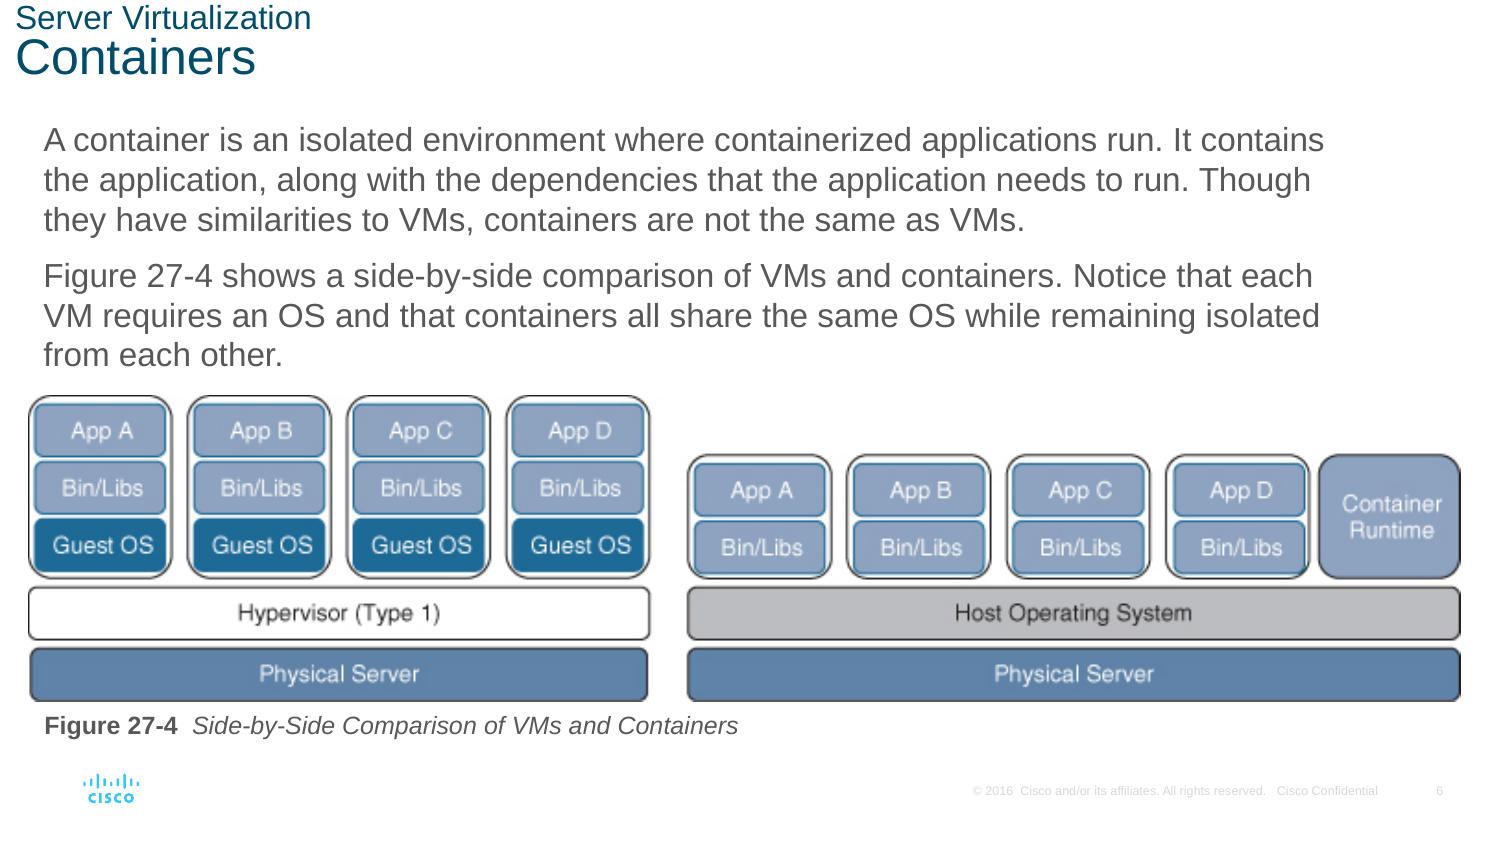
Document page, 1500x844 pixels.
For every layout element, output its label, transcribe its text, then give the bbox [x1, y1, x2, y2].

picture [28, 395, 1461, 703]
text_box Figure 27-4 Side-by-Side Comparison of VMs and Containers [29, 710, 762, 747]
text_box Figure 27-4 shows a side-by-side comparison of VMs and containers. Notice that each VM requires an OS and that containers all share the same OS while remaining isolated from each other. [28, 246, 1369, 381]
title Server Virtualization Containers [0, 0, 1369, 89]
list A container is an isolated environment where containerized applications run. It contains the application, along with the dependencies that the application needs to run. Though they have similarities to VMs, containers are not the same as VMs. [28, 110, 1398, 247]
